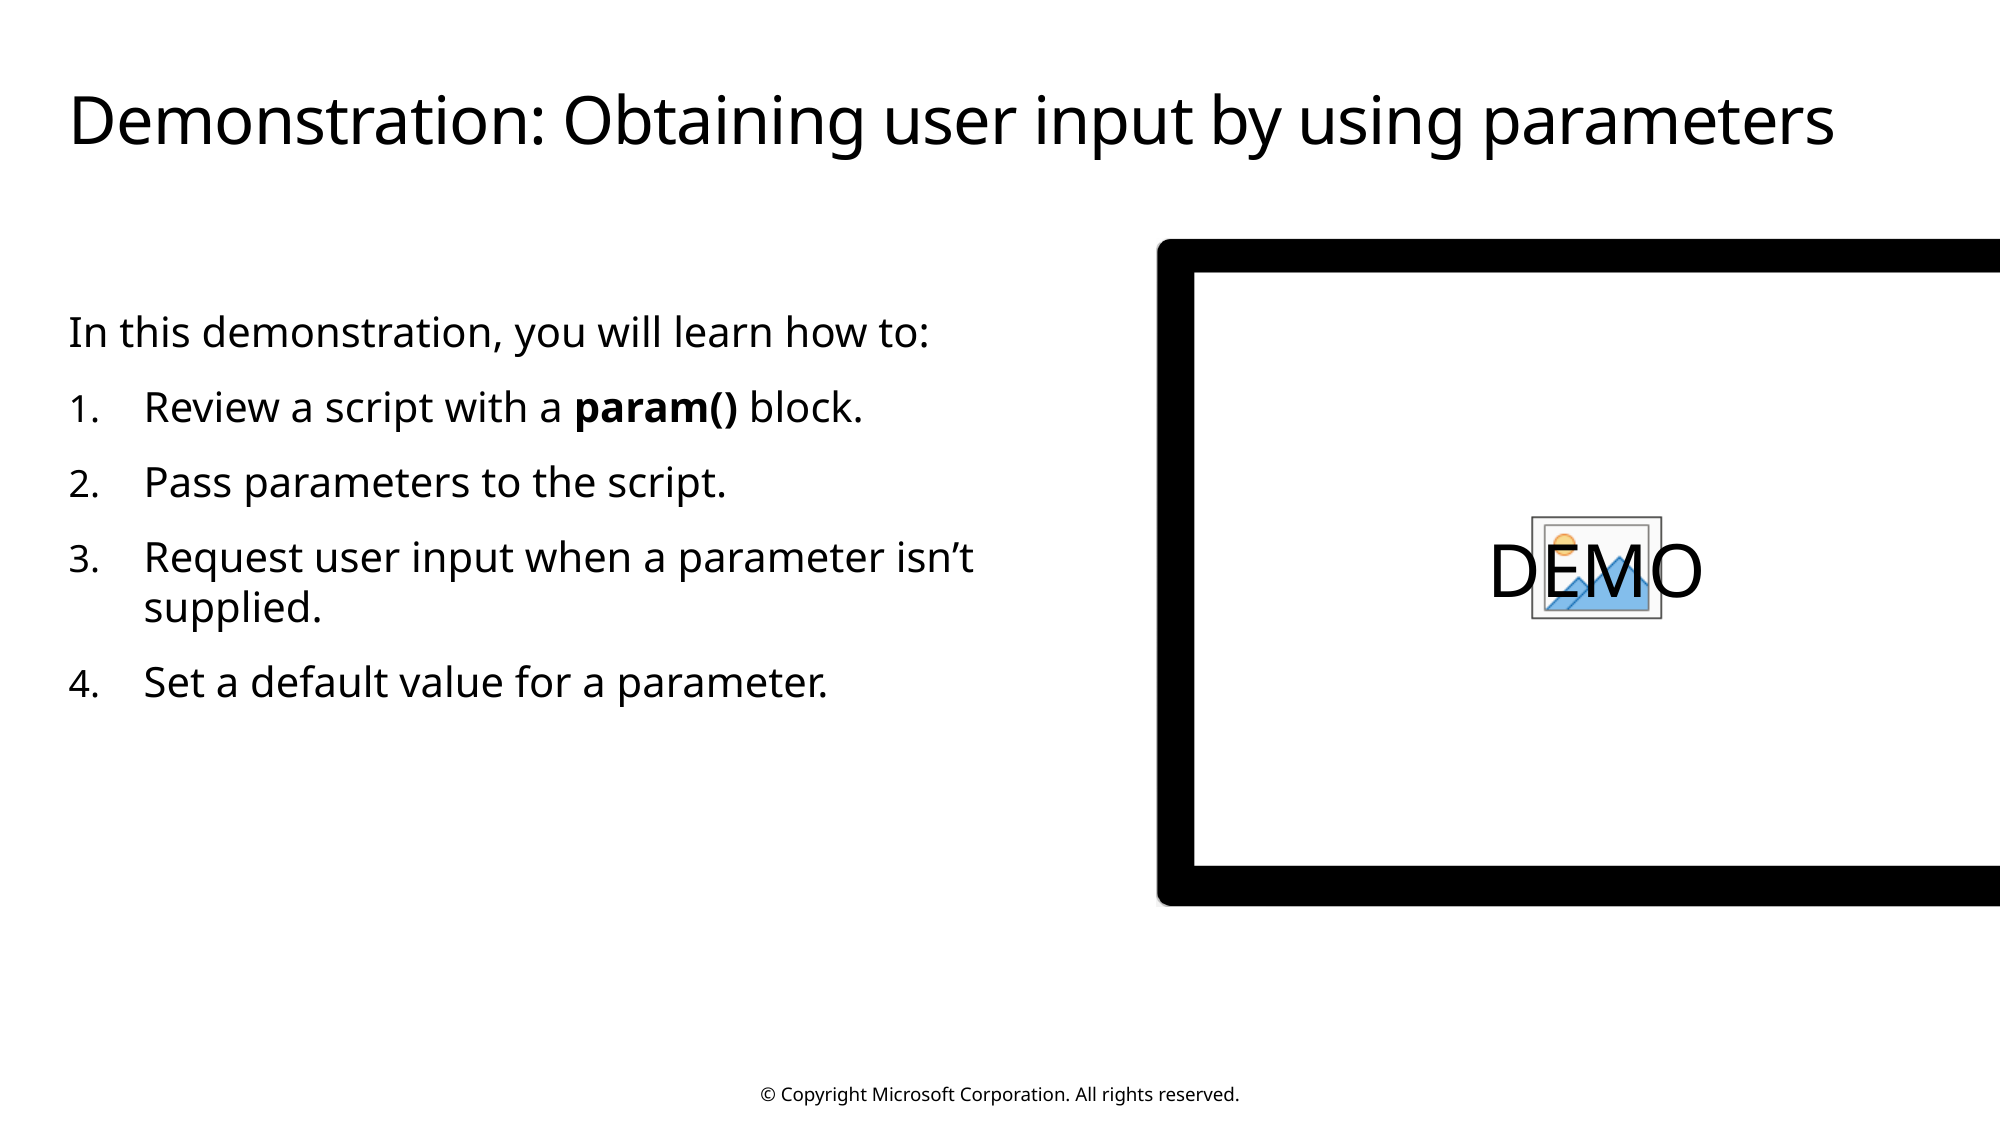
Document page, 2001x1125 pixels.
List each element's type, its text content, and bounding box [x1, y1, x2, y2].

title Demonstration: Obtaining user input by using parameters [68, 72, 1930, 192]
picture [1156, 238, 2000, 907]
list In this demonstration, you will learn how to: Review a script with a param() block. Pass parameters to the script. Request user input when a parameter isn’t supplied. Set a default value for a parameter. [68, 298, 1121, 743]
